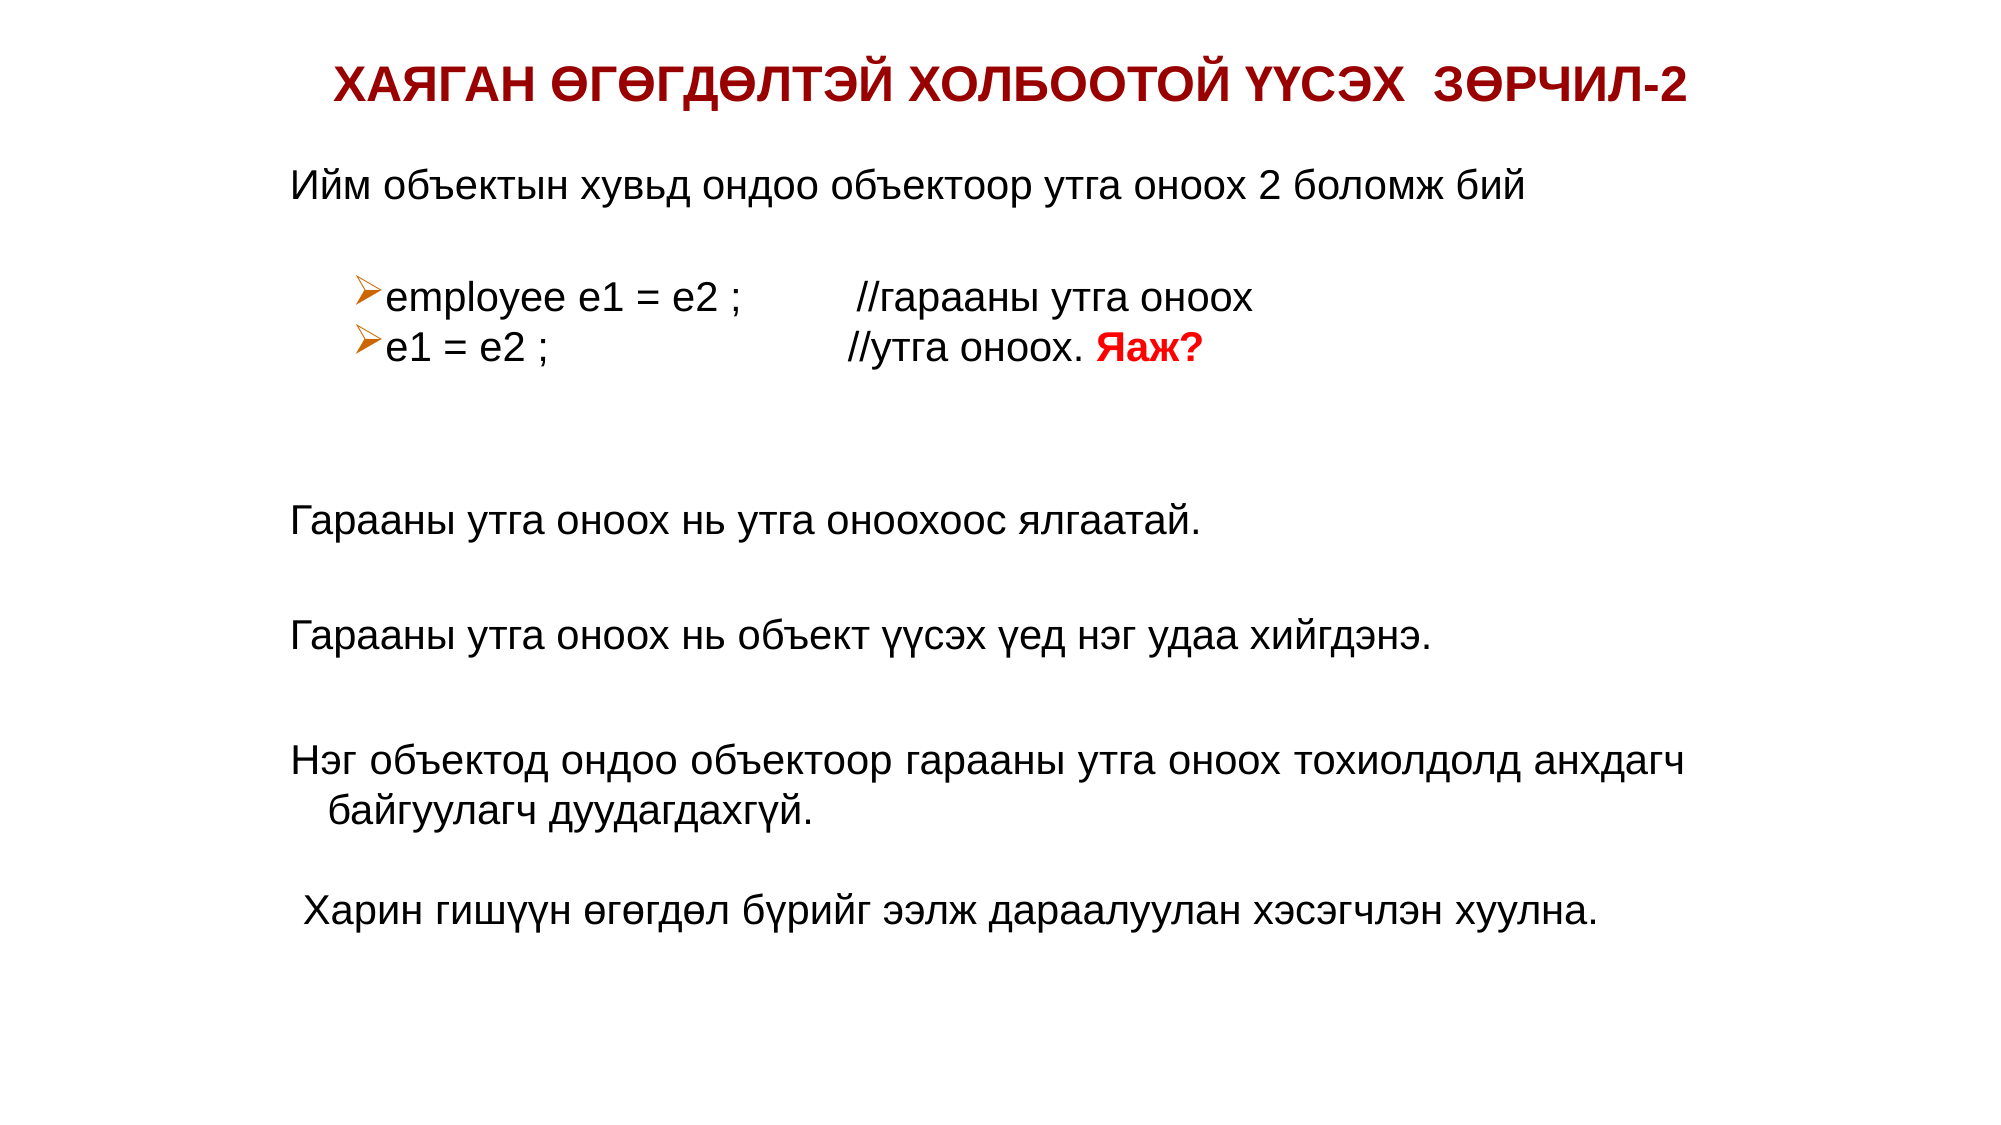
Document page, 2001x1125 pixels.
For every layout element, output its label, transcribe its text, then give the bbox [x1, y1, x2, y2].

text_box Харин гишүүн өгөгдөл бүрийг ээлж дараалуулан хэсэгчлэн хуулна. [287, 875, 1713, 941]
text_box Гарааны утга оноох нь утга оноохоос ялгаатай. [275, 484, 1663, 551]
text_box Гарааны утга оноох нь объект үүсэх үед нэг удаа хийгдэнэ. [275, 600, 1663, 666]
text_box Нэг объектод ондоо объектоор гарааны утга оноох тохиолдолд анхдагч байгуулагч дуудагдахгүй. [274, 724, 1700, 841]
text_box Ийм объектын хувьд ондоо объектоор утга оноох 2 боломж бий [275, 149, 1600, 216]
text_box employee е1 = е2 ; //гарааны утга оноох е1 = е2 ; //утга оноох. Яаж? [337, 262, 1663, 378]
text_box ХАЯГАН ӨГӨГДӨЛТЭЙ ХОЛБООТОЙ ҮҮСЭХ ЗӨРЧИЛ-2 [318, 49, 1713, 113]
